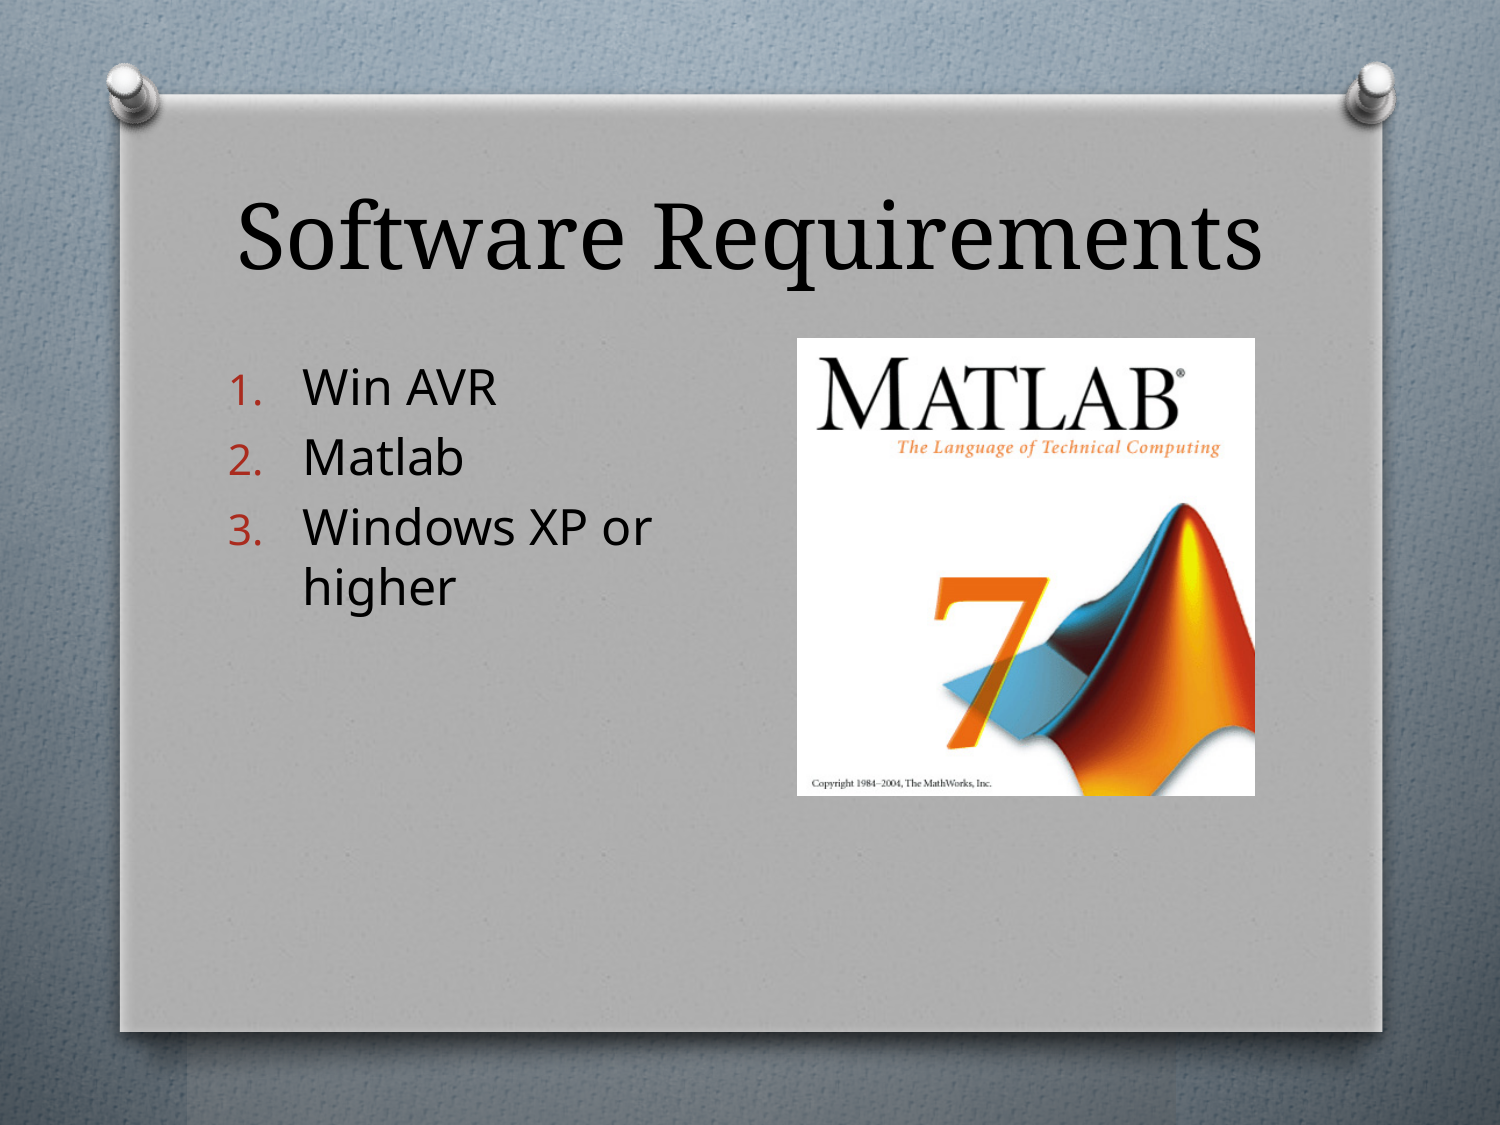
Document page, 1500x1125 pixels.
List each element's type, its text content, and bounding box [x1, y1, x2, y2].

title Software Requirements [179, 134, 1323, 332]
list Win AVR Matlab Windows XP or higher [213, 348, 738, 939]
picture [1317, 35, 1439, 156]
picture [75, 29, 198, 153]
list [796, 337, 1255, 796]
